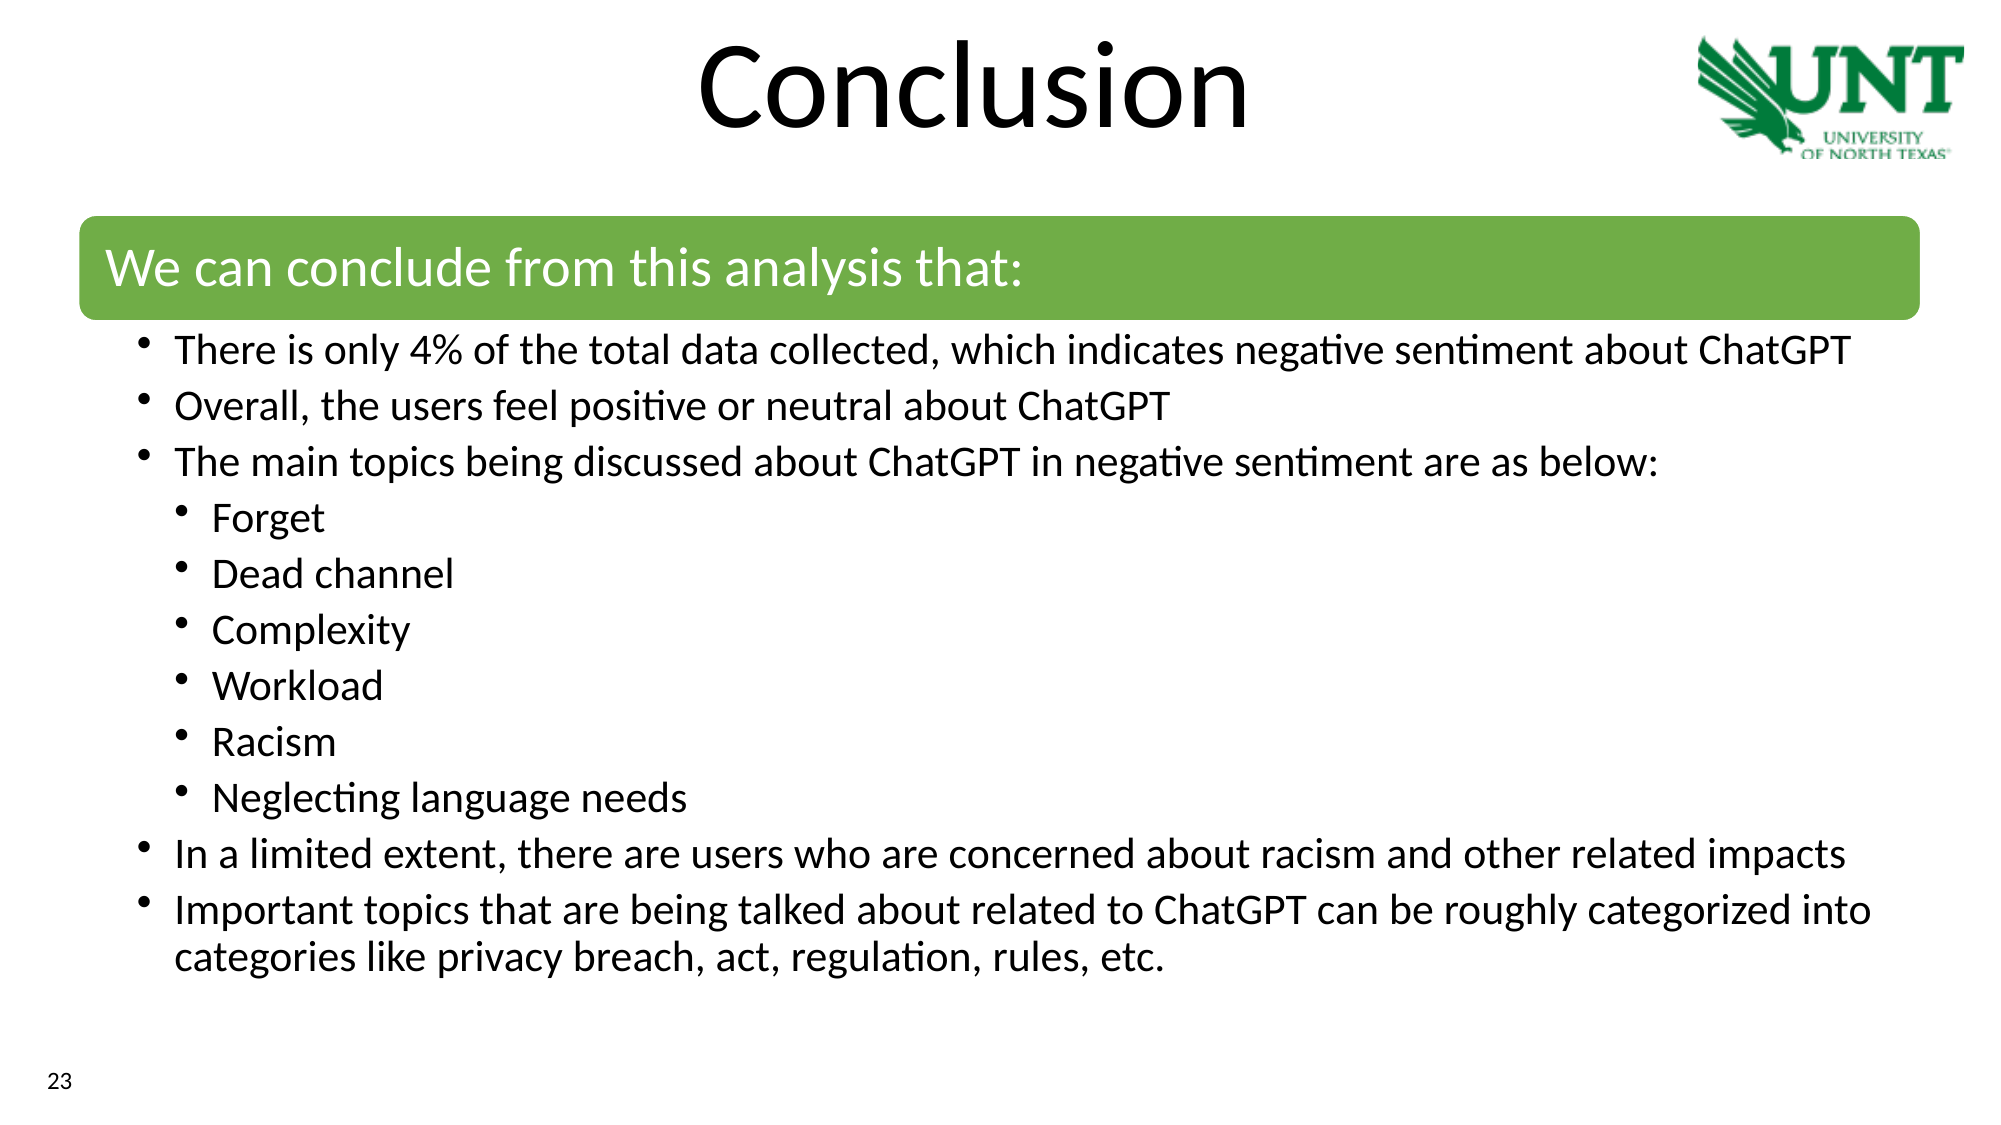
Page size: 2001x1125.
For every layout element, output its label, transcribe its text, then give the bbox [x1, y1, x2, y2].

text_box Conclusion [263, 12, 1686, 156]
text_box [78, 180, 1921, 1052]
text_box 23 [32, 1057, 88, 1103]
